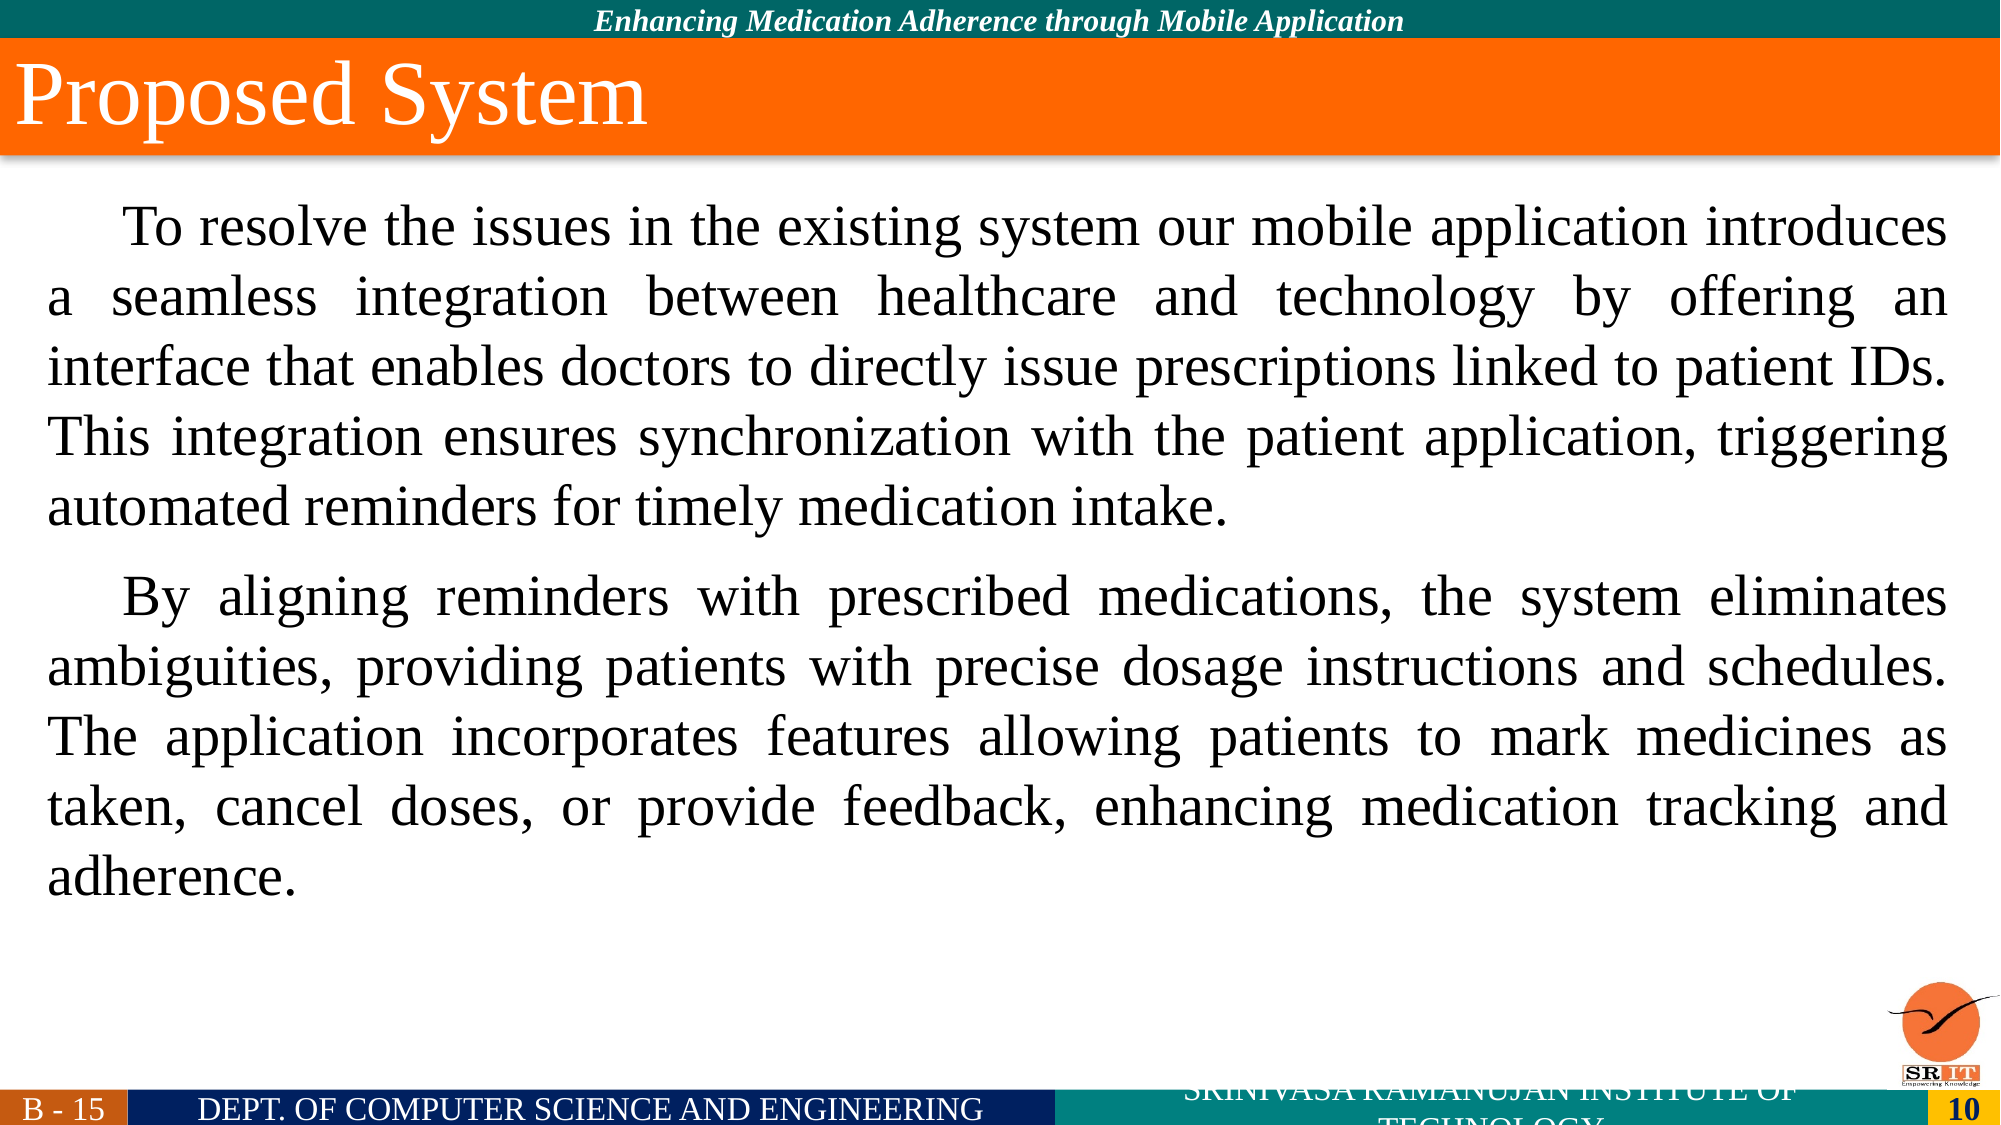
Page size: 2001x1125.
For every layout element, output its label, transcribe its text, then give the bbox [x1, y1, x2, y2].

list To resolve the issues in the existing system our mobile application introduces a seamless integration between healthcare and technology by offering an interface that enables doctors to directly issue prescriptions linked to patient IDs. This integration ensures synchronization with the patient application, triggering automated reminders for timely medication intake. By aligning reminders with prescribed medications, the system eliminates ambiguities, providing patients with precise dosage instructions and schedules. The application incorporates features allowing patients to mark medicines as taken, cancel doses, or provide feedback, enhancing medication tracking and adherence. [32, 179, 1965, 1065]
picture [1887, 977, 2000, 1090]
title Proposed System [0, 38, 2000, 156]
